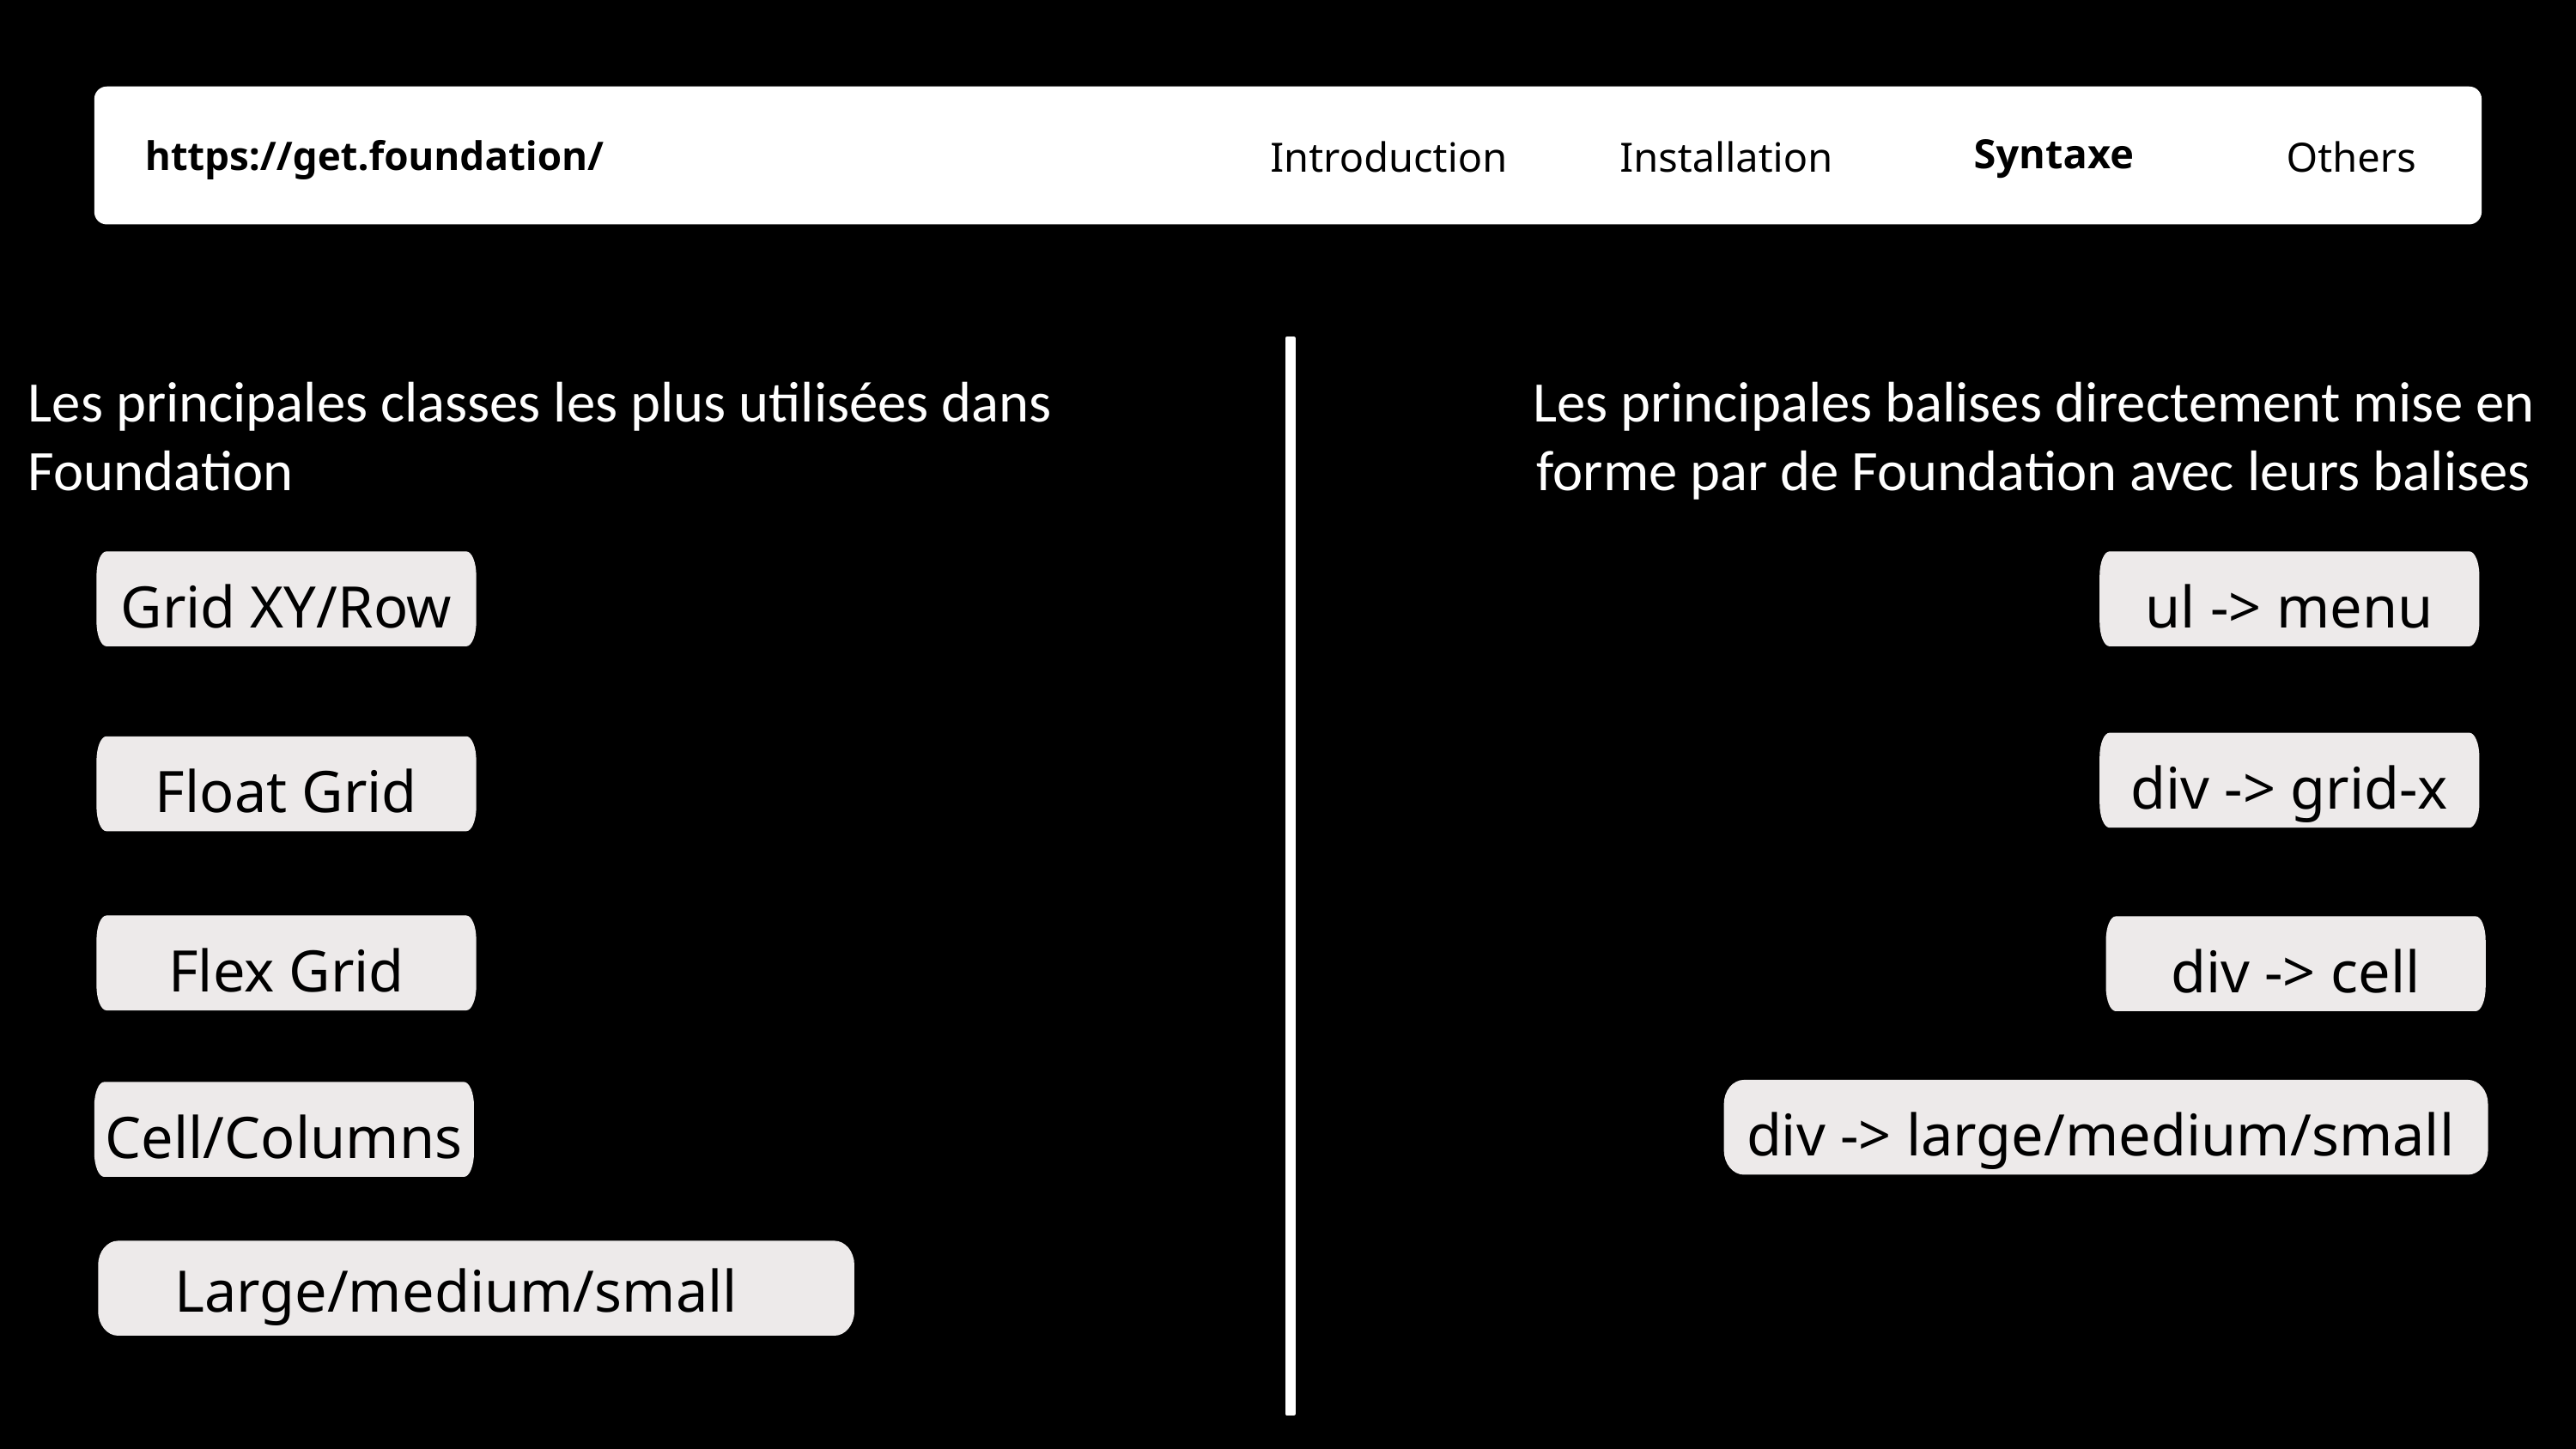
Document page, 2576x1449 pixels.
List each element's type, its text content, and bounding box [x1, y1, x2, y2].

text_box Les principales classes les plus utilisées dans Foundation [15, 358, 1069, 509]
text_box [2099, 551, 2480, 647]
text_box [2099, 732, 2480, 828]
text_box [96, 915, 477, 1011]
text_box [2105, 916, 2486, 1012]
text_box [94, 86, 2482, 225]
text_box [98, 1240, 855, 1393]
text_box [96, 736, 477, 832]
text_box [1723, 1058, 2488, 1175]
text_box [94, 1082, 475, 1178]
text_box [96, 551, 477, 647]
text_box Les principales balises directement mise en forme par de Foundation avec leurs balises [1507, 358, 2561, 509]
text_box [1285, 336, 1296, 1416]
